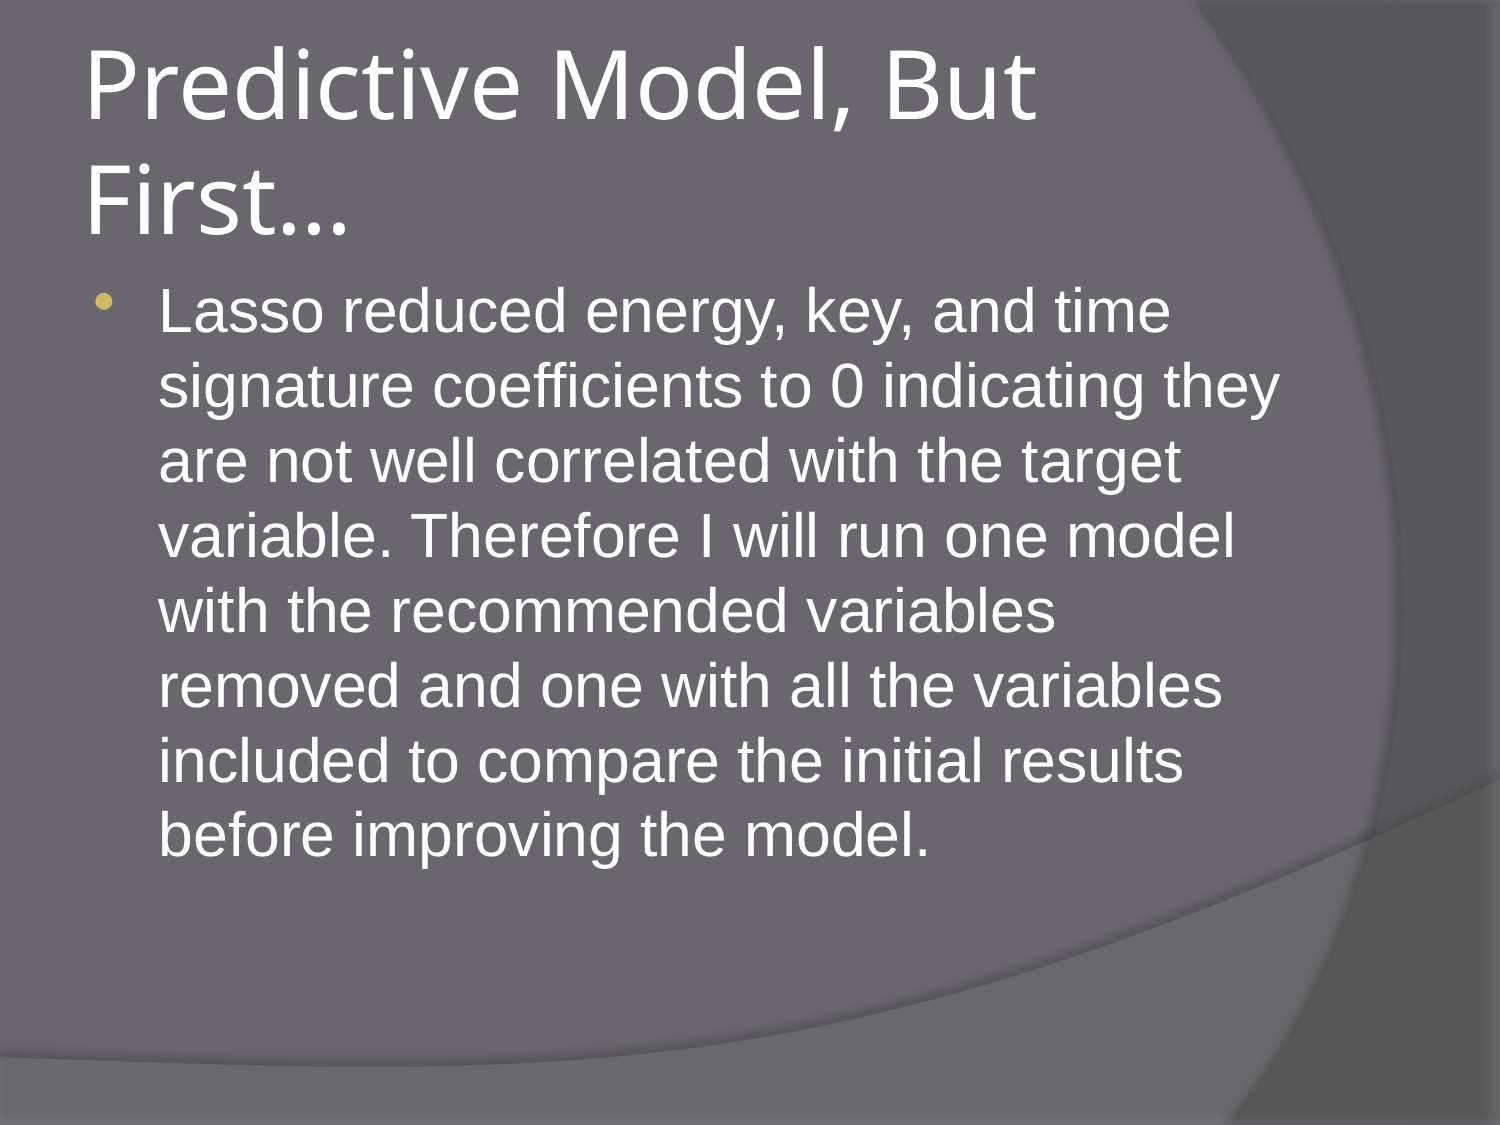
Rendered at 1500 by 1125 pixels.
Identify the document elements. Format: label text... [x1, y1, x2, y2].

title Predictive Model, But First… [75, 45, 1300, 233]
list Lasso reduced energy, key, and time signature coefficients to 0 indicating they are not well correlated with the target variable. Therefore I will run one model with the recommended variables removed and one with all the variables included to compare the initial results before improving the model. [75, 262, 1300, 1005]
